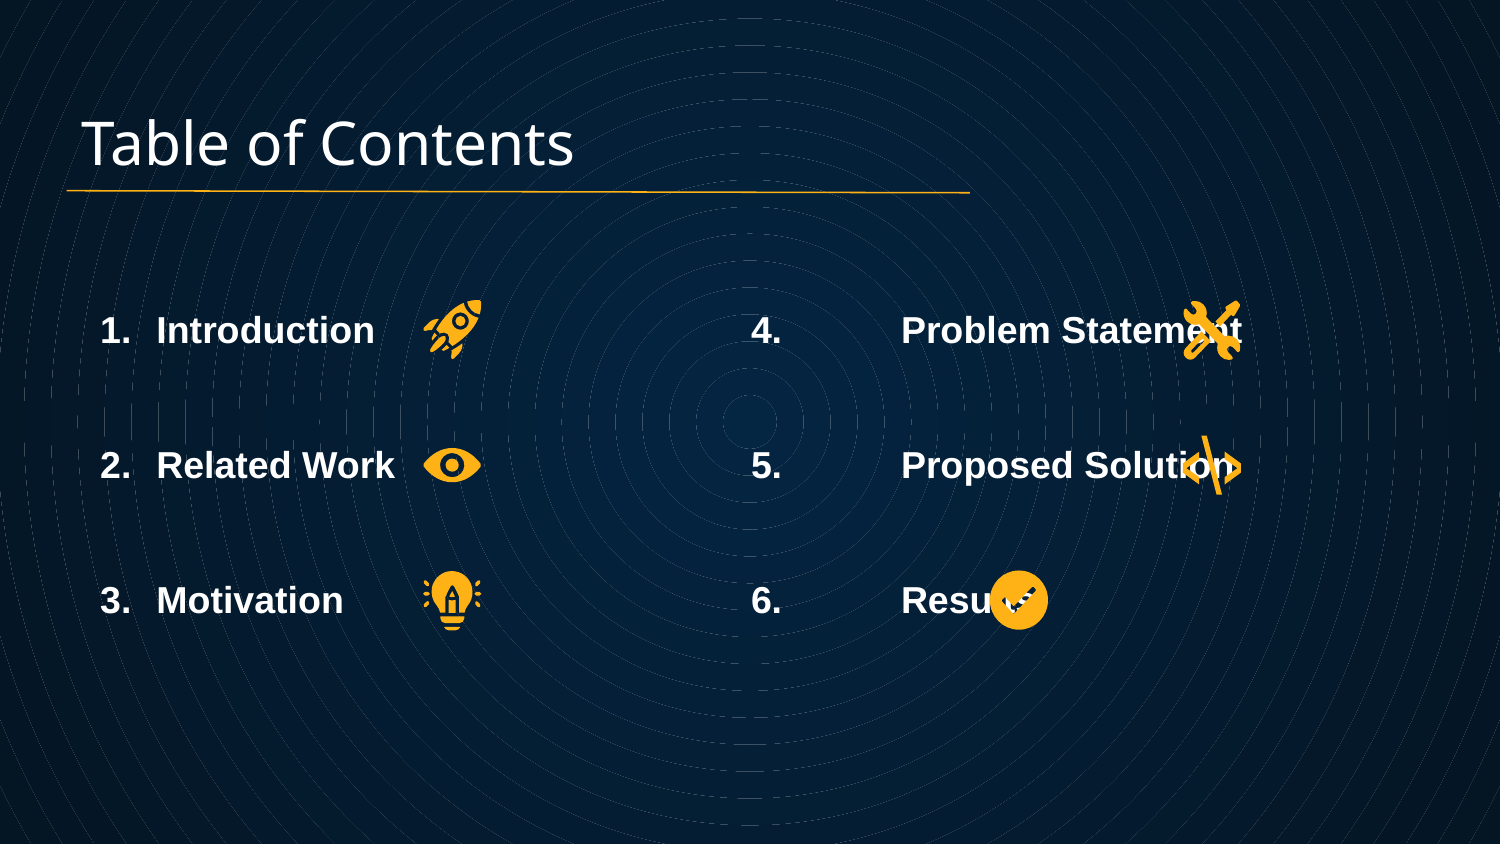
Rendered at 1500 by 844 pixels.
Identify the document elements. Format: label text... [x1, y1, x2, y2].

text_box 4. Problem Statement 5. Proposed Solution 6. Results [735, 290, 1283, 769]
text_box Introduction Related Work Motivation [66, 290, 613, 790]
title Table of Contents [66, 89, 1434, 191]
text_box [989, 570, 1048, 630]
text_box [1182, 435, 1242, 495]
text_box [423, 447, 481, 483]
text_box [1182, 300, 1242, 361]
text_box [422, 570, 482, 631]
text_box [422, 299, 482, 360]
